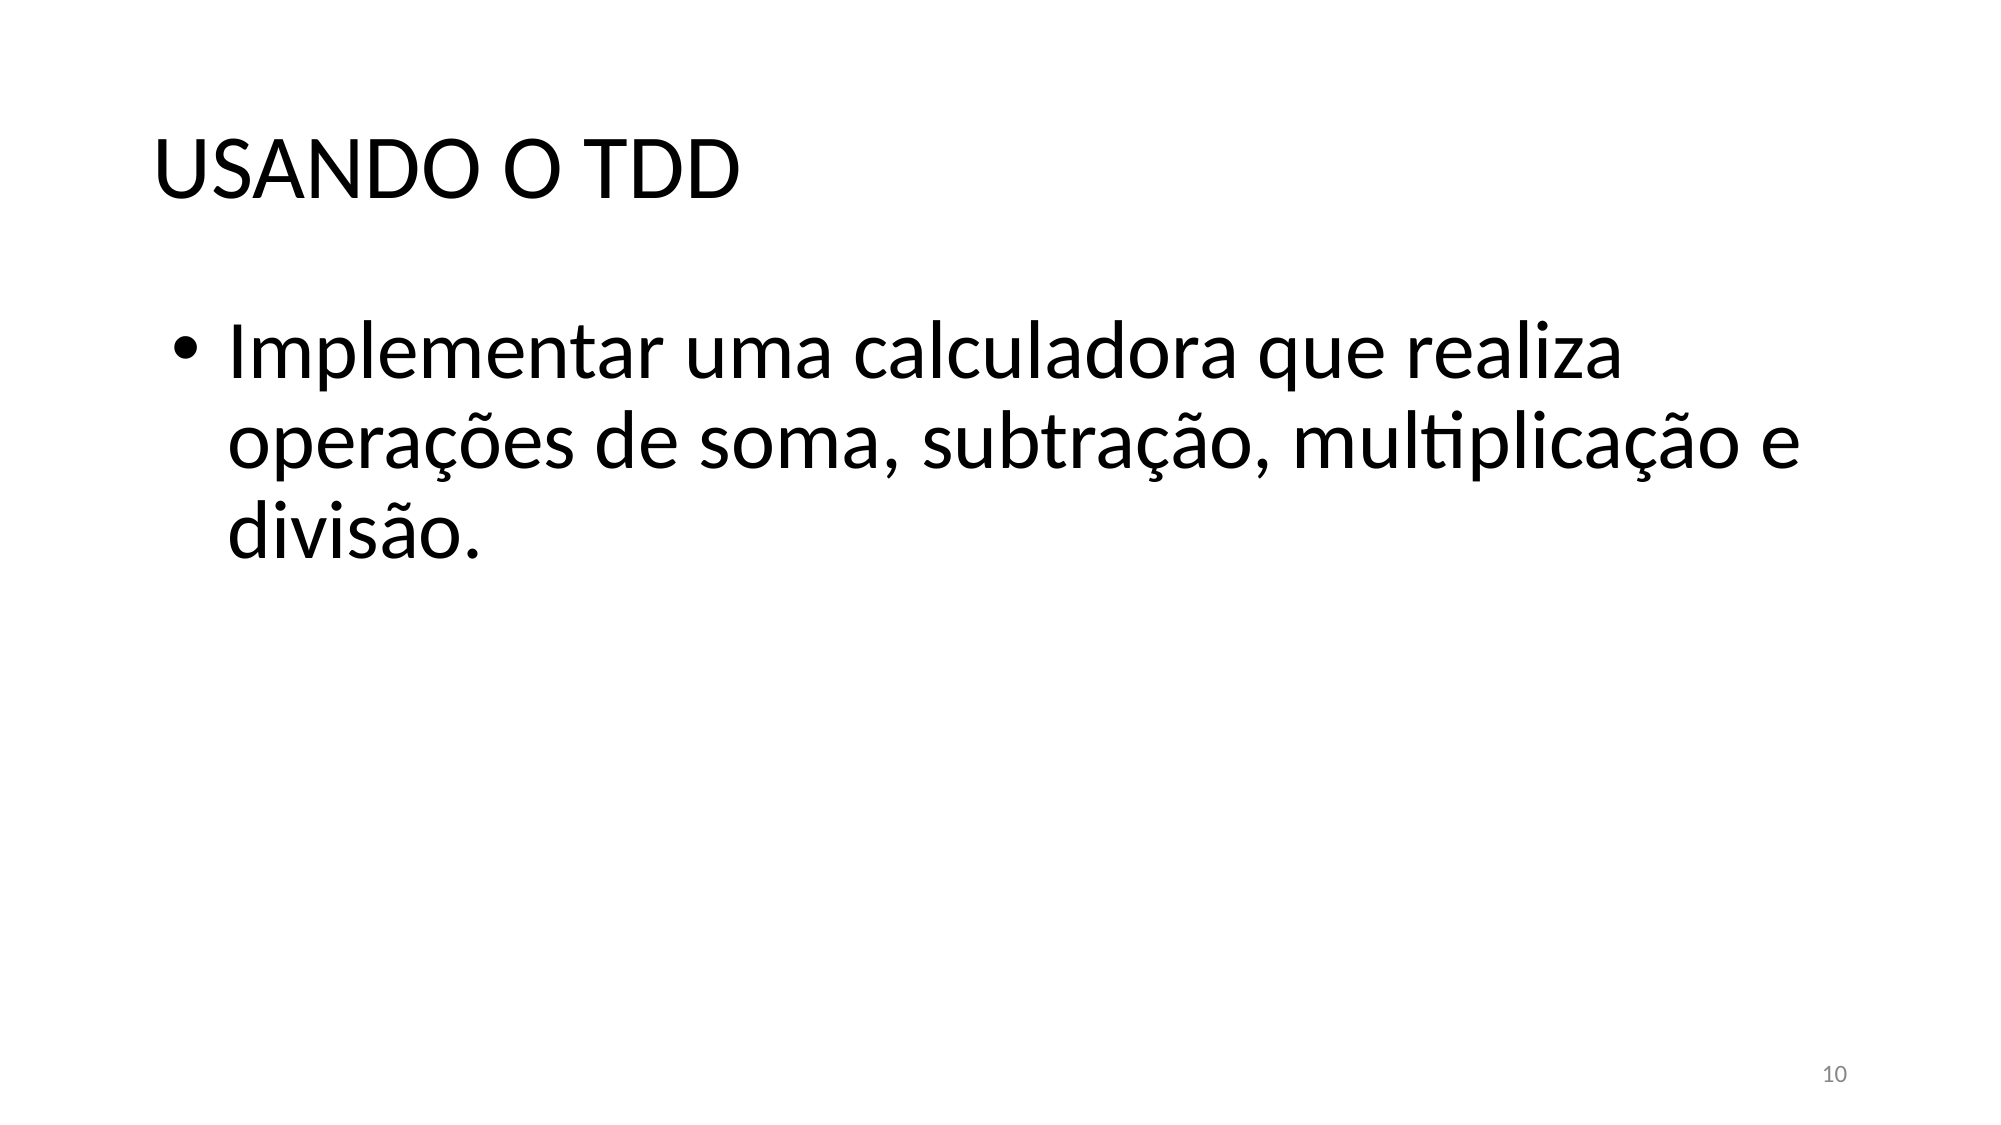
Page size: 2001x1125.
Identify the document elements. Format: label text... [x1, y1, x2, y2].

slide_number 10 [1412, 1042, 1863, 1103]
title USANDO O TDD [137, 59, 1863, 278]
list Implementar uma calculadora que realiza operações de soma, subtração, multiplicação e divisão. [137, 299, 1863, 1014]
